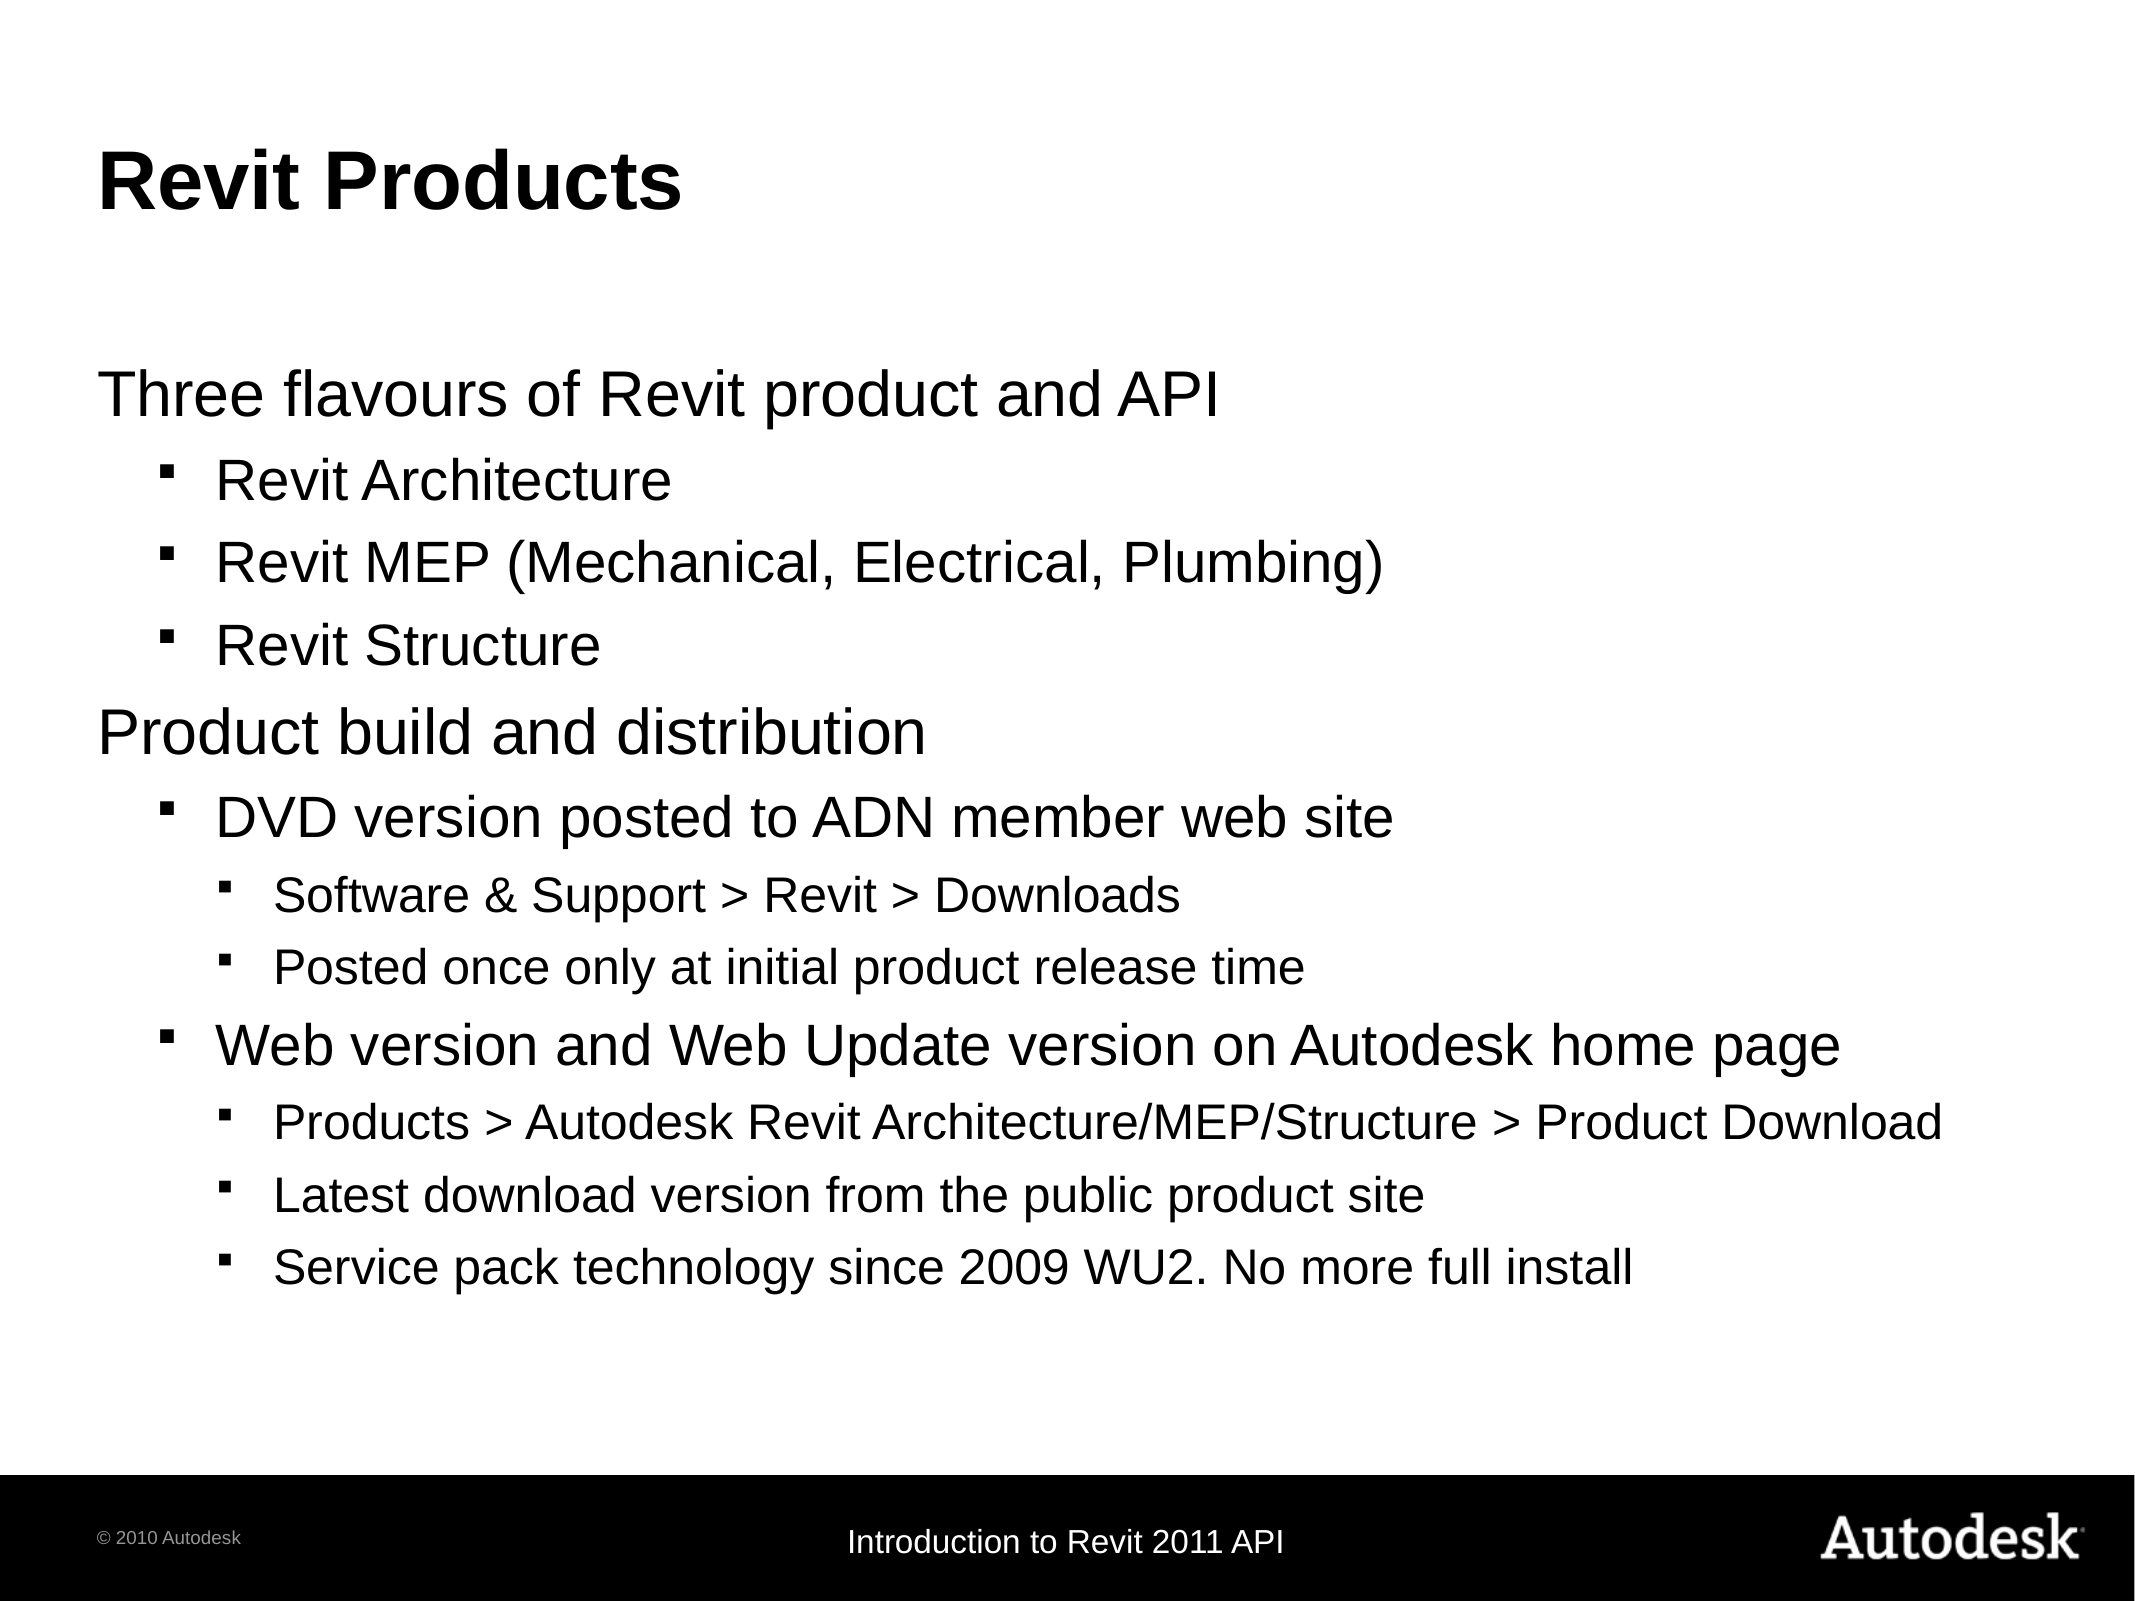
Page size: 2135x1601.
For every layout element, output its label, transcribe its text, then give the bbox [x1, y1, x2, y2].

title Revit Products [96, 59, 2028, 293]
picture [0, 1475, 2135, 1601]
list Three flavours of Revit product and API Revit Architecture Revit MEP (Mechanical, Electrical, Plumbing) Revit Structure Product build and distribution DVD version posted to ADN member web site Software & Support > Revit > Downloads Posted once only at initial product release time Web version and Web Update version on Autodesk home page Products > Autodesk Revit Architecture/MEP/Structure > Product Download Latest download version from the public product site Service pack technology since 2009 WU2. No more full install [96, 351, 2028, 1452]
